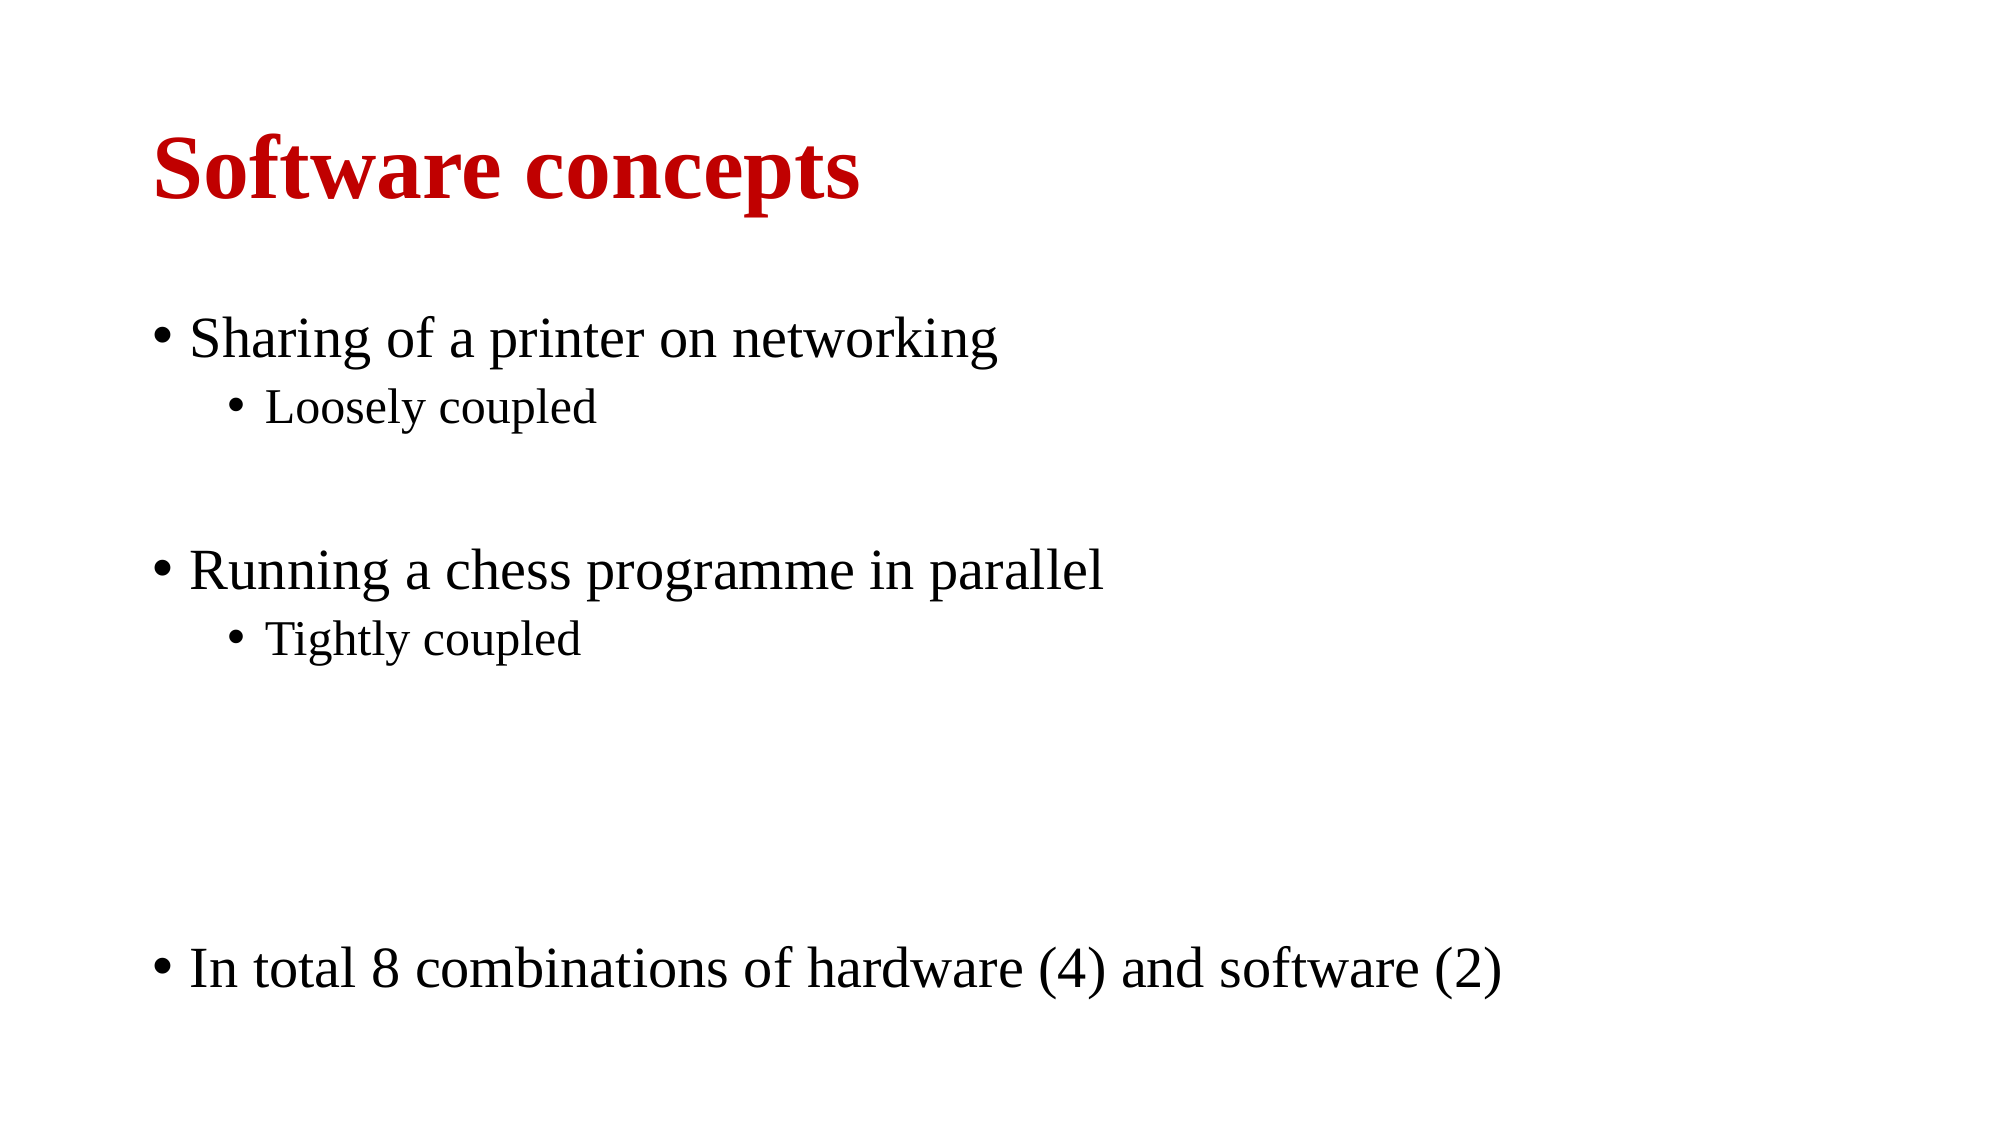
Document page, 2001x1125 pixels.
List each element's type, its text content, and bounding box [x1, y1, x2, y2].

title Software concepts [137, 59, 1863, 278]
list Sharing of a printer on networking Loosely coupled Running a chess programme in parallel Tightly coupled In total 8 combinations of hardware (4) and software (2) [137, 299, 1863, 1014]
